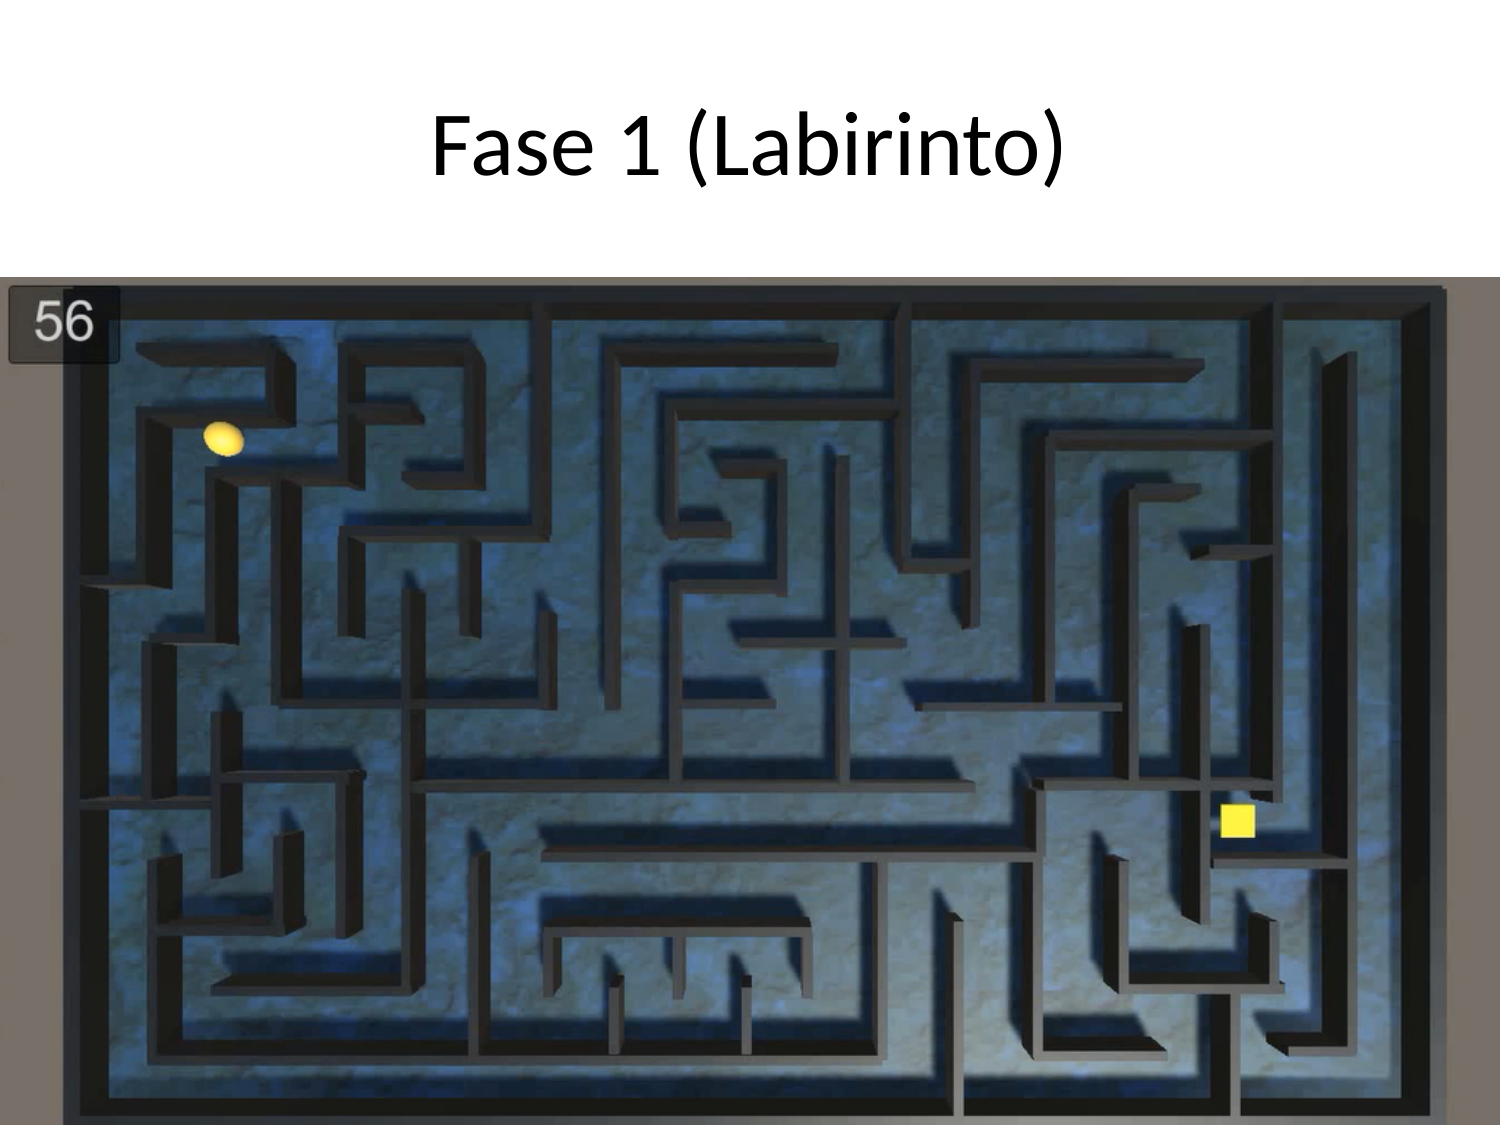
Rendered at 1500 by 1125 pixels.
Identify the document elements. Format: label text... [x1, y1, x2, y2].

picture [0, 277, 1500, 1125]
title Fase 1 (Labirinto) [75, 45, 1425, 233]
